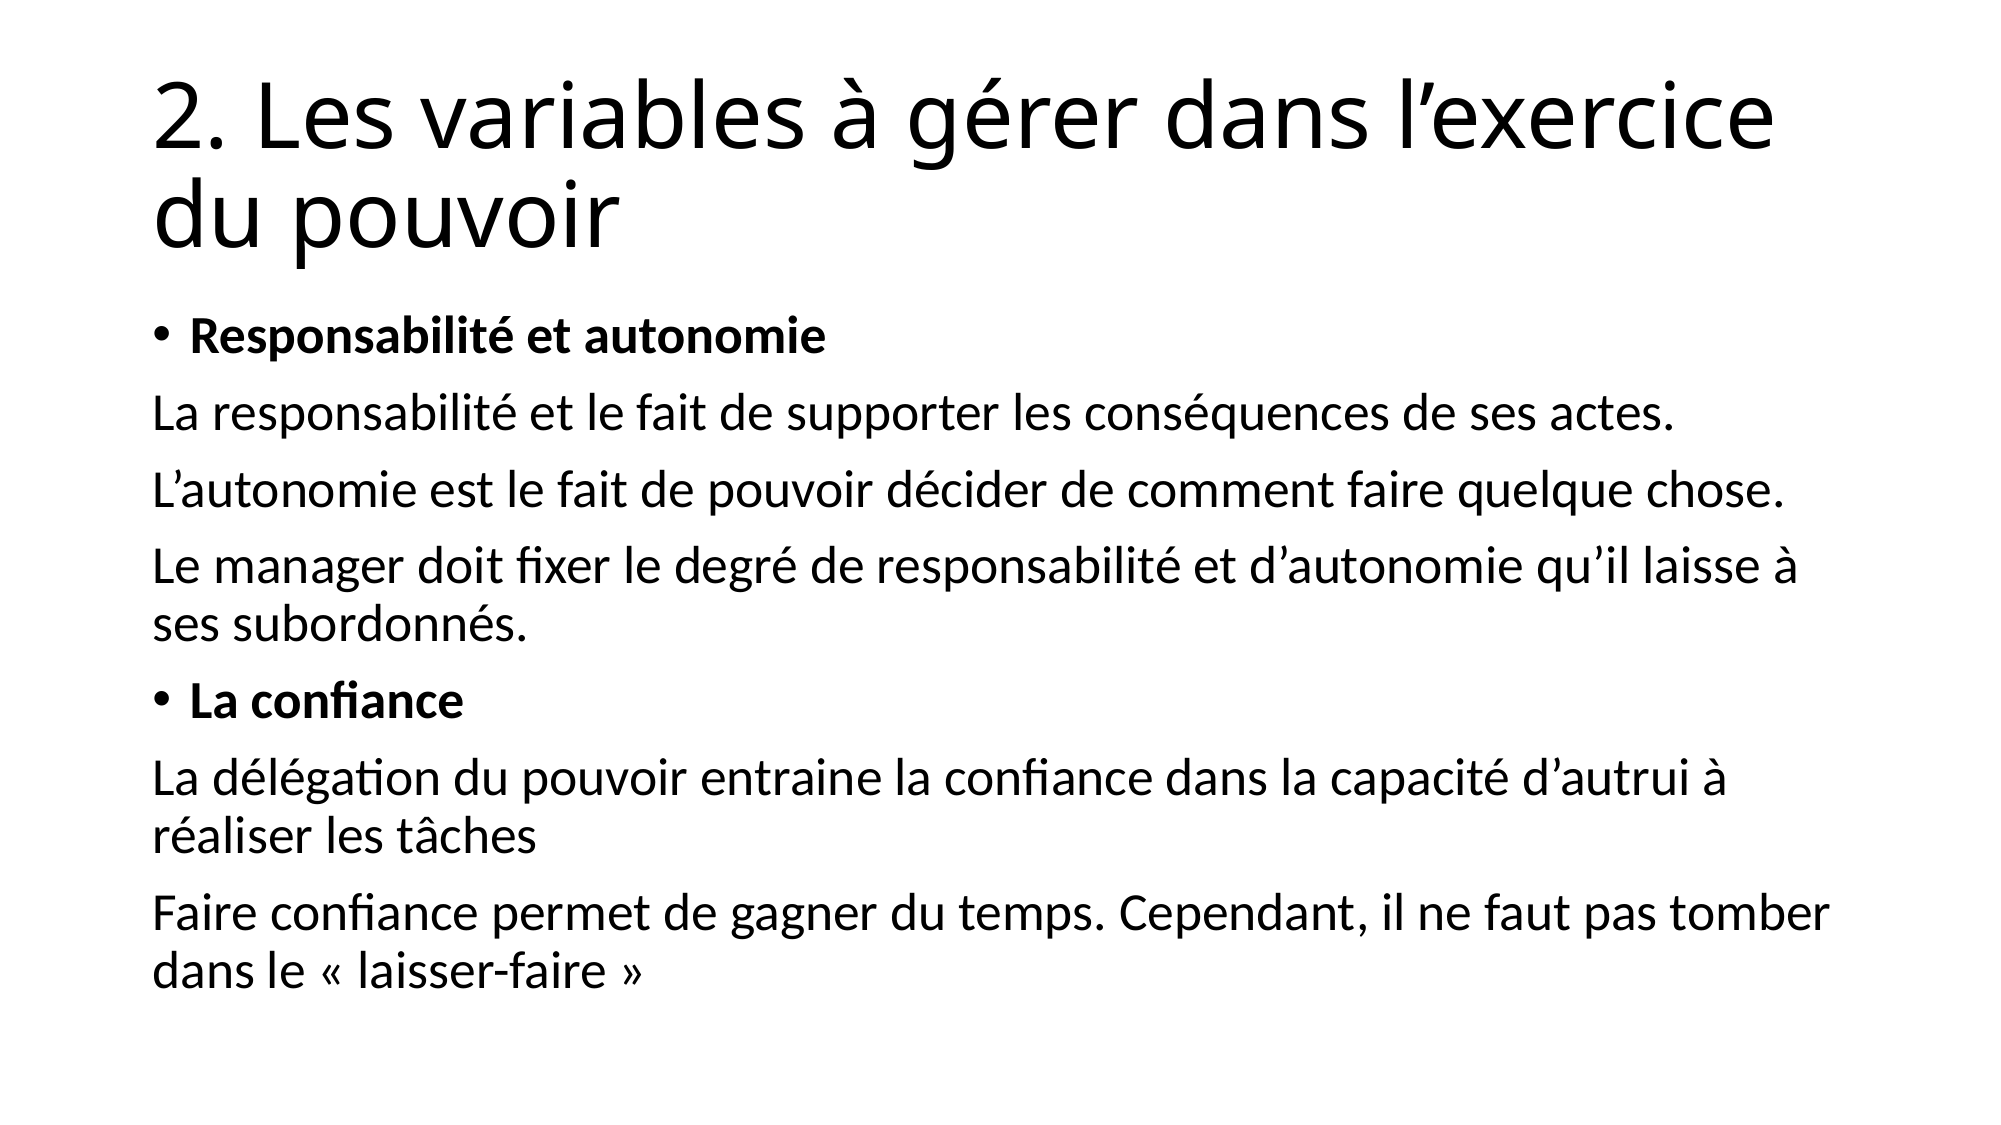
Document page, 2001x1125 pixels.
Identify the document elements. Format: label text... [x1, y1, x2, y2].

list Responsabilité et autonomie La responsabilité et le fait de supporter les conséquences de ses actes. L’autonomie est le fait de pouvoir décider de comment faire quelque chose. Le manager doit fixer le degré de responsabilité et d’autonomie qu’il laisse à ses subordonnés. La confiance La délégation du pouvoir entraine la confiance dans la capacité d’autrui à réaliser les tâches Faire confiance permet de gagner du temps. Cependant, il ne faut pas tomber dans le « laisser-faire » [137, 299, 1863, 1014]
title 2. Les variables à gérer dans l’exercice du pouvoir [137, 59, 1863, 278]
